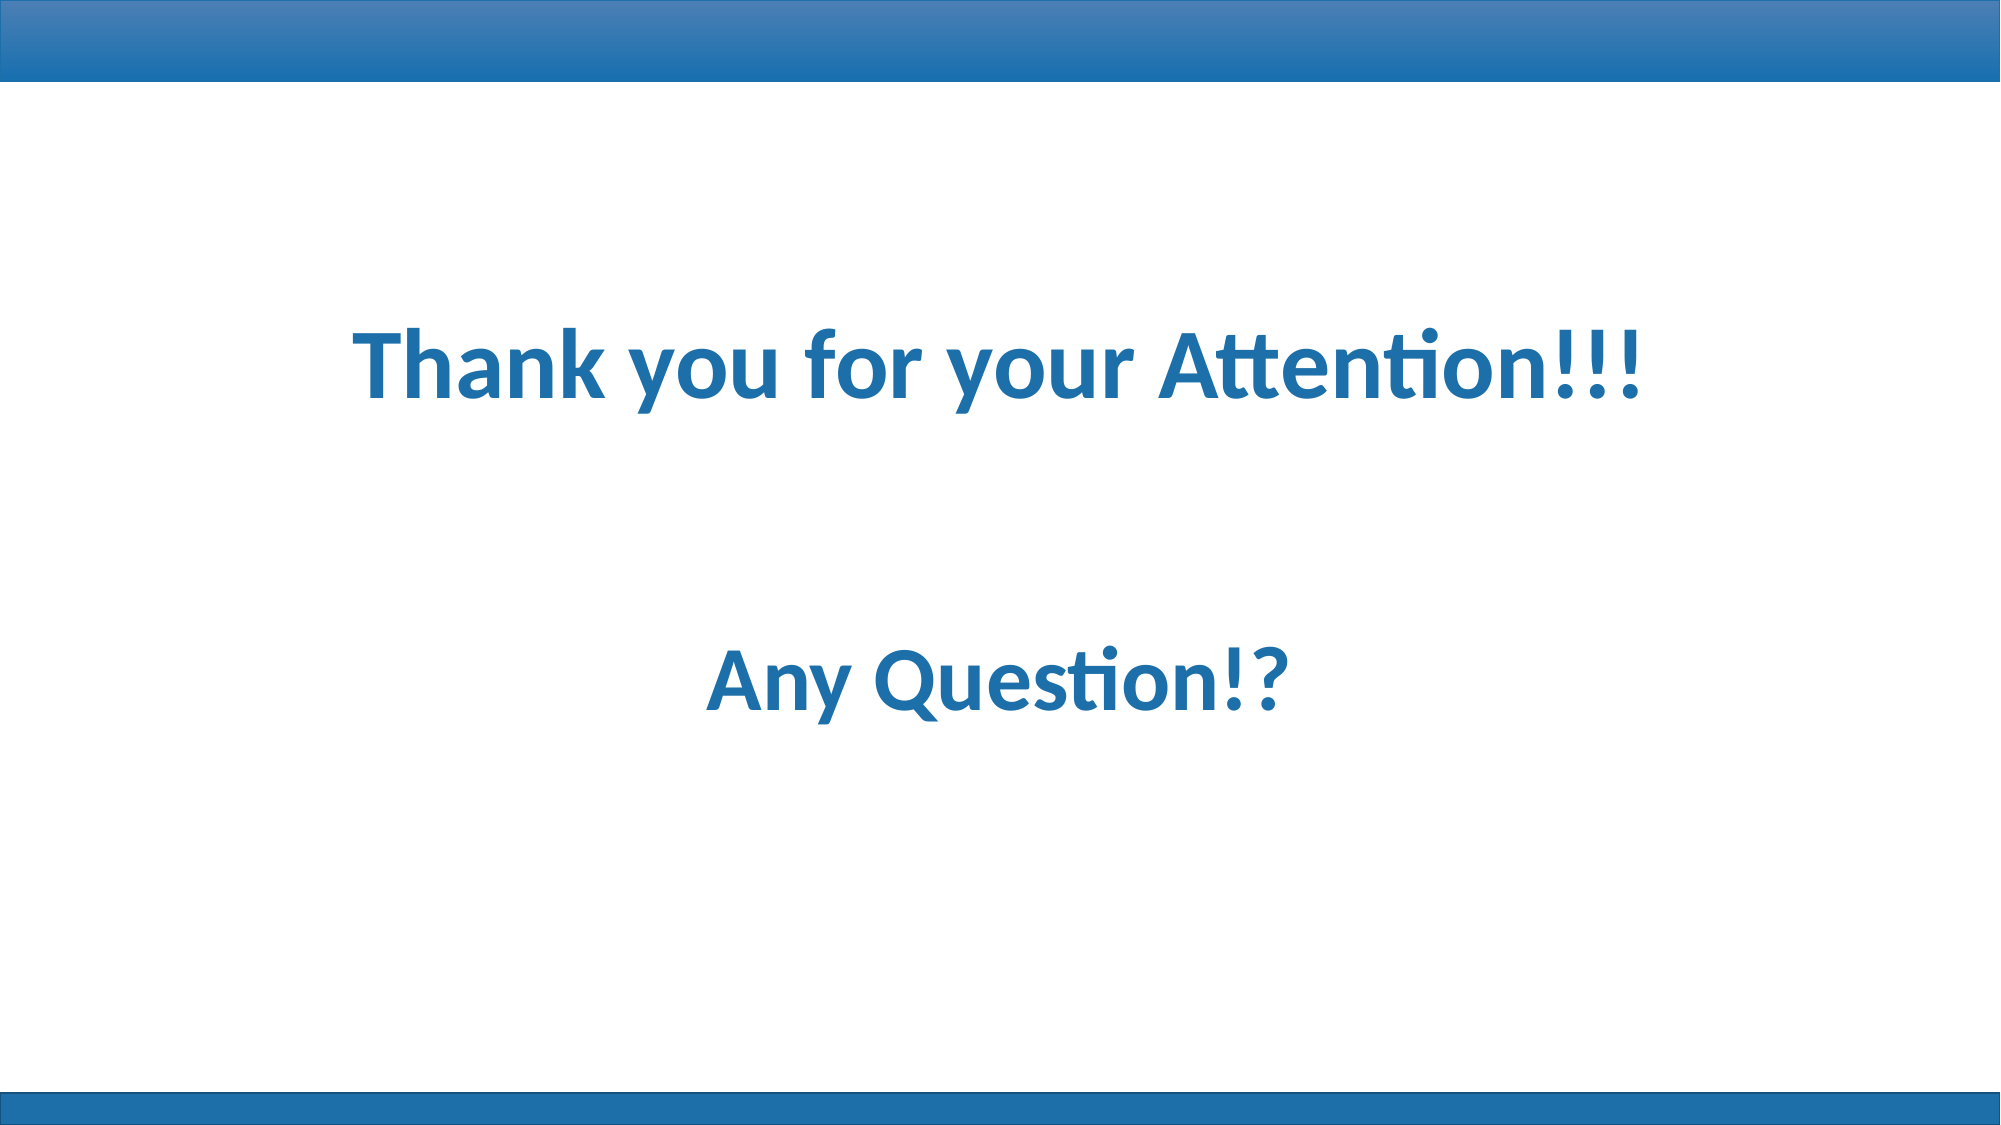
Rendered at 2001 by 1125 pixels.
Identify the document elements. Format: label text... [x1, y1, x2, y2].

text_box Any Question!? [691, 611, 1309, 737]
text_box [0, 1092, 2000, 1125]
text_box Thank you for your Attention!!! [337, 290, 1663, 426]
text_box [0, 0, 2000, 82]
